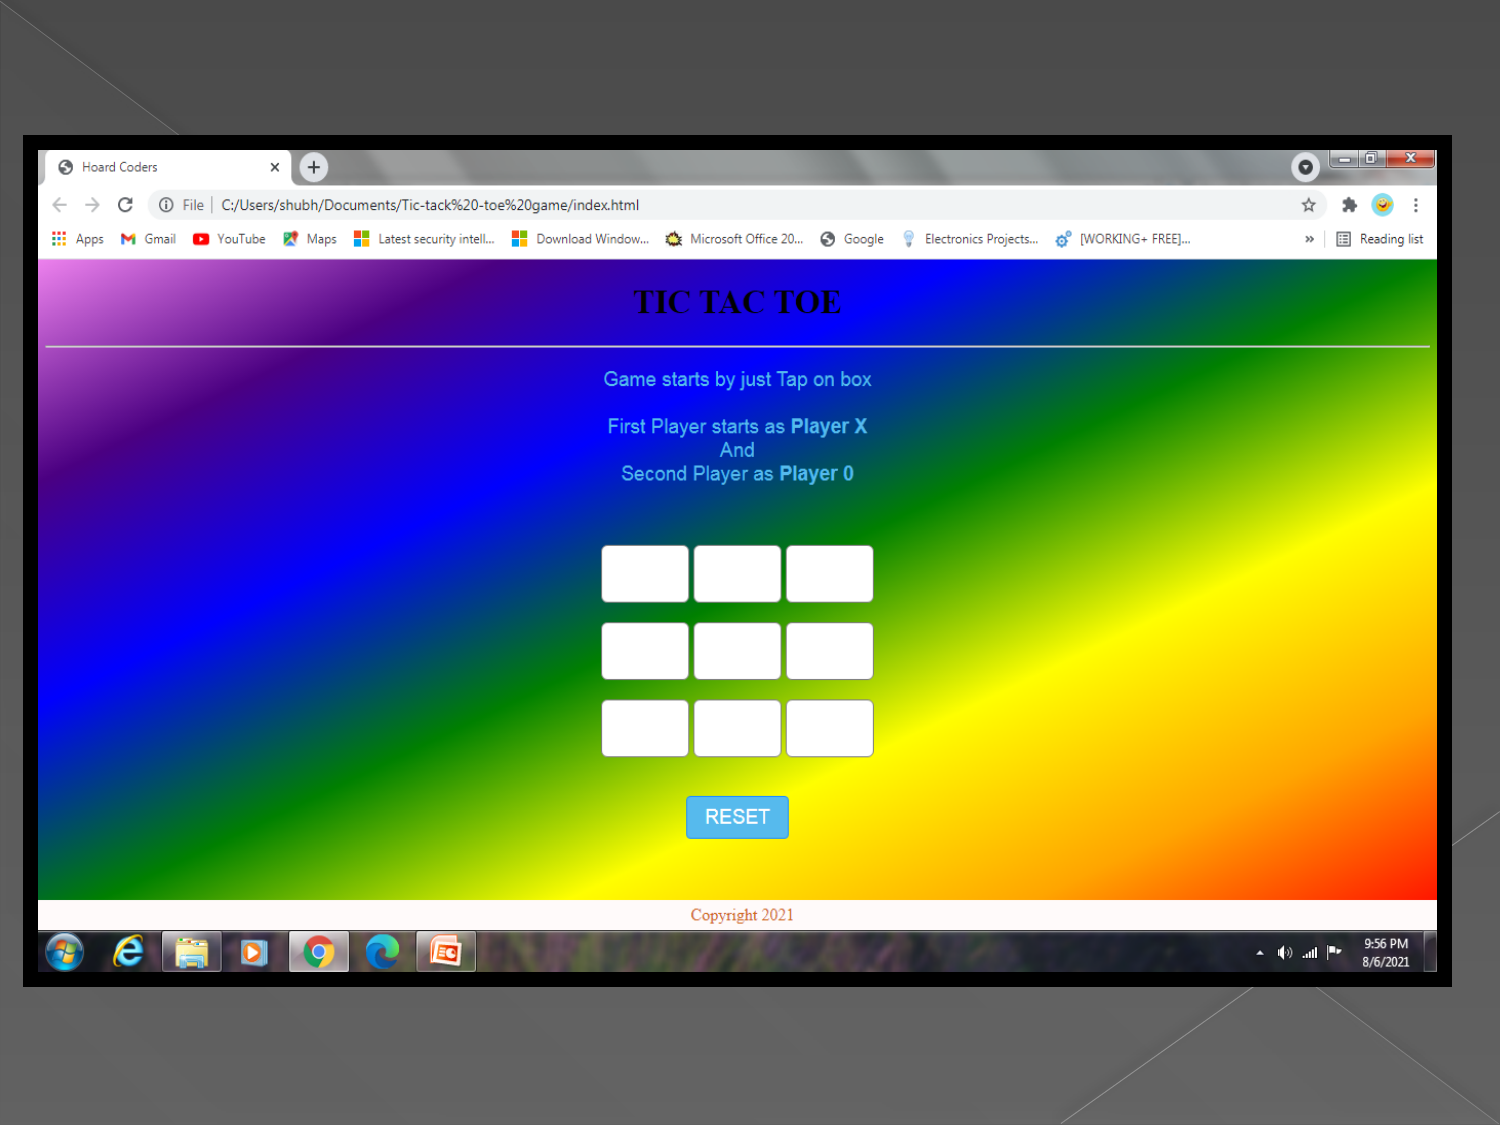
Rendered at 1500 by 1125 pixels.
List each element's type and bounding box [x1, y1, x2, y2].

list [37, 149, 1438, 973]
